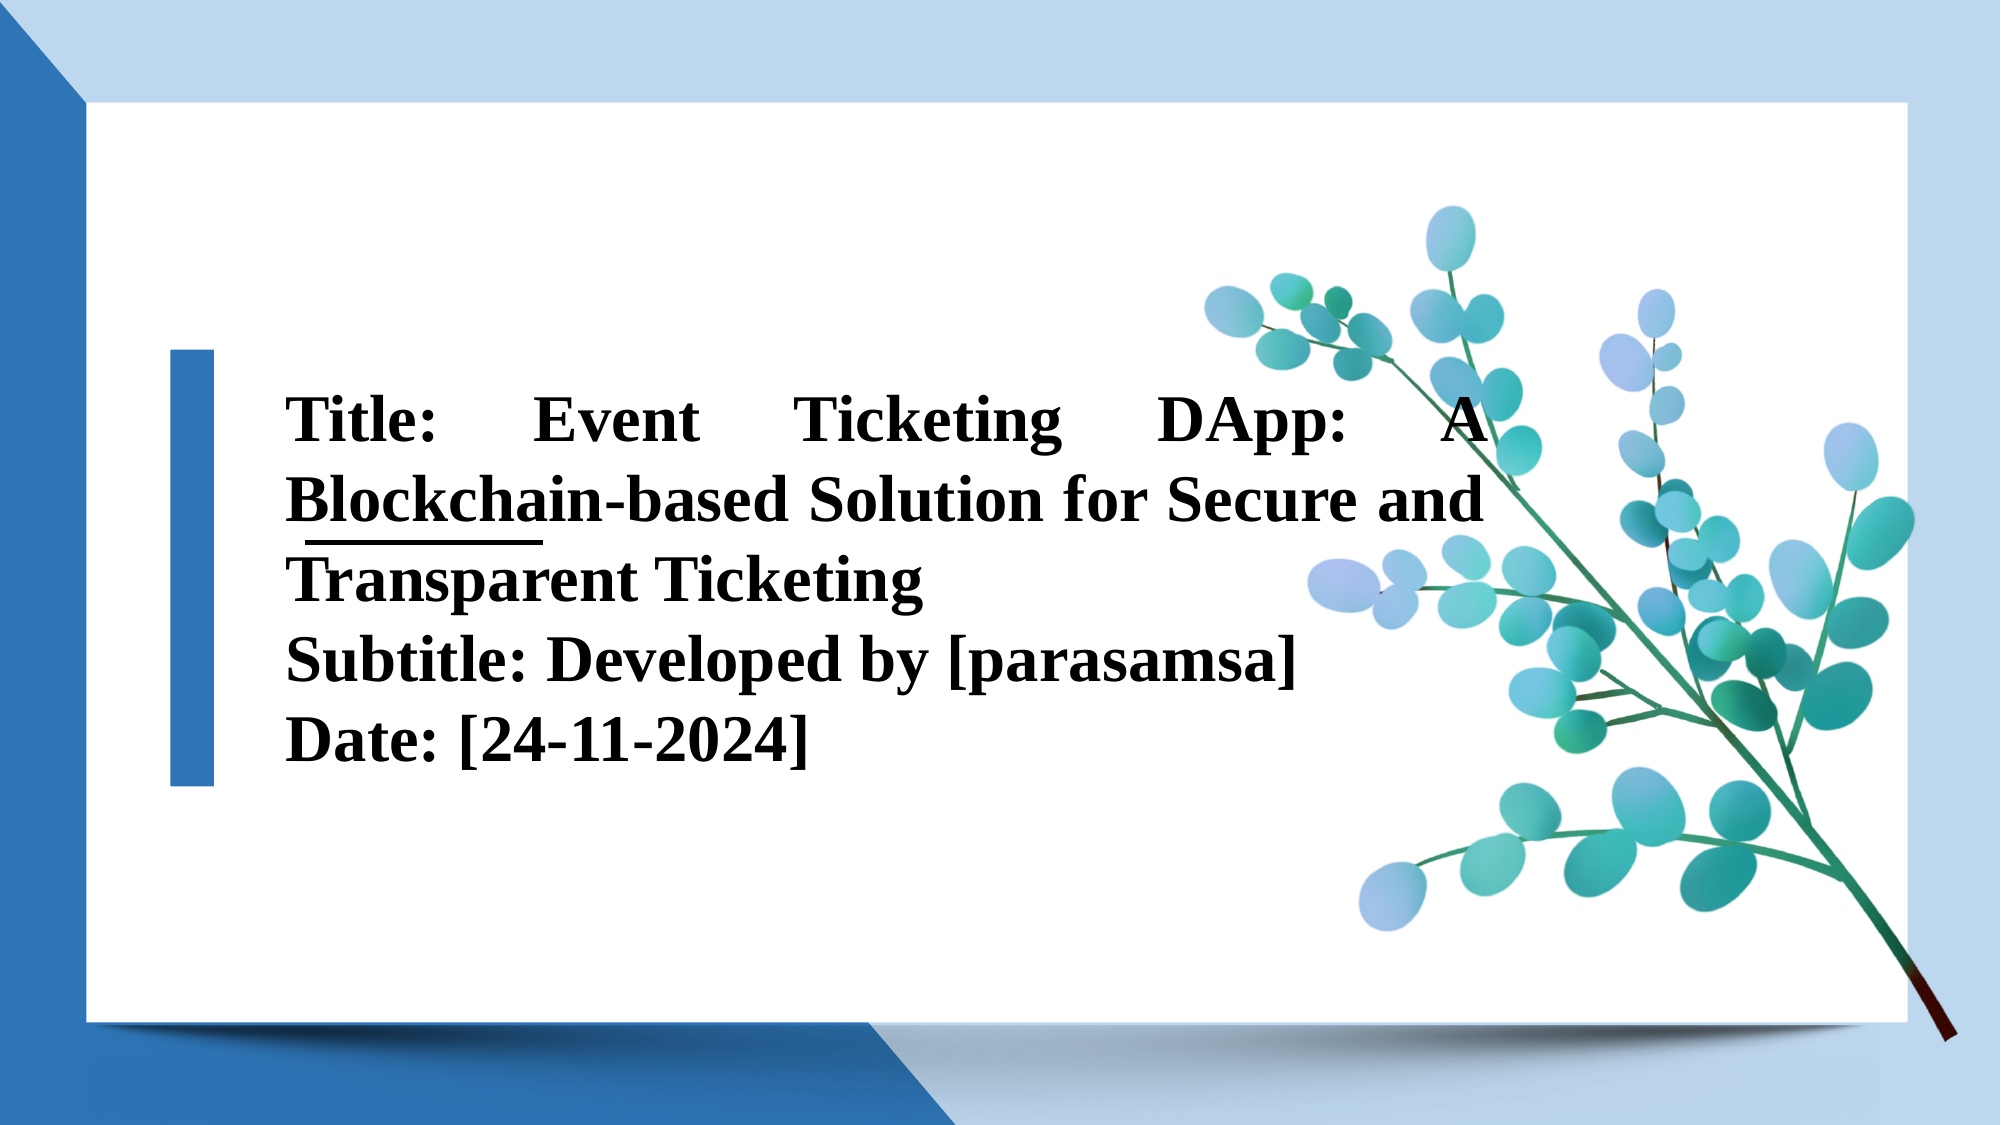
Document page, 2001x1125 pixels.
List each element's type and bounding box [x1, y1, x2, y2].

picture [1082, 127, 2000, 1125]
picture [910, 200, 1056, 1125]
text_box [0, 0, 2000, 1125]
